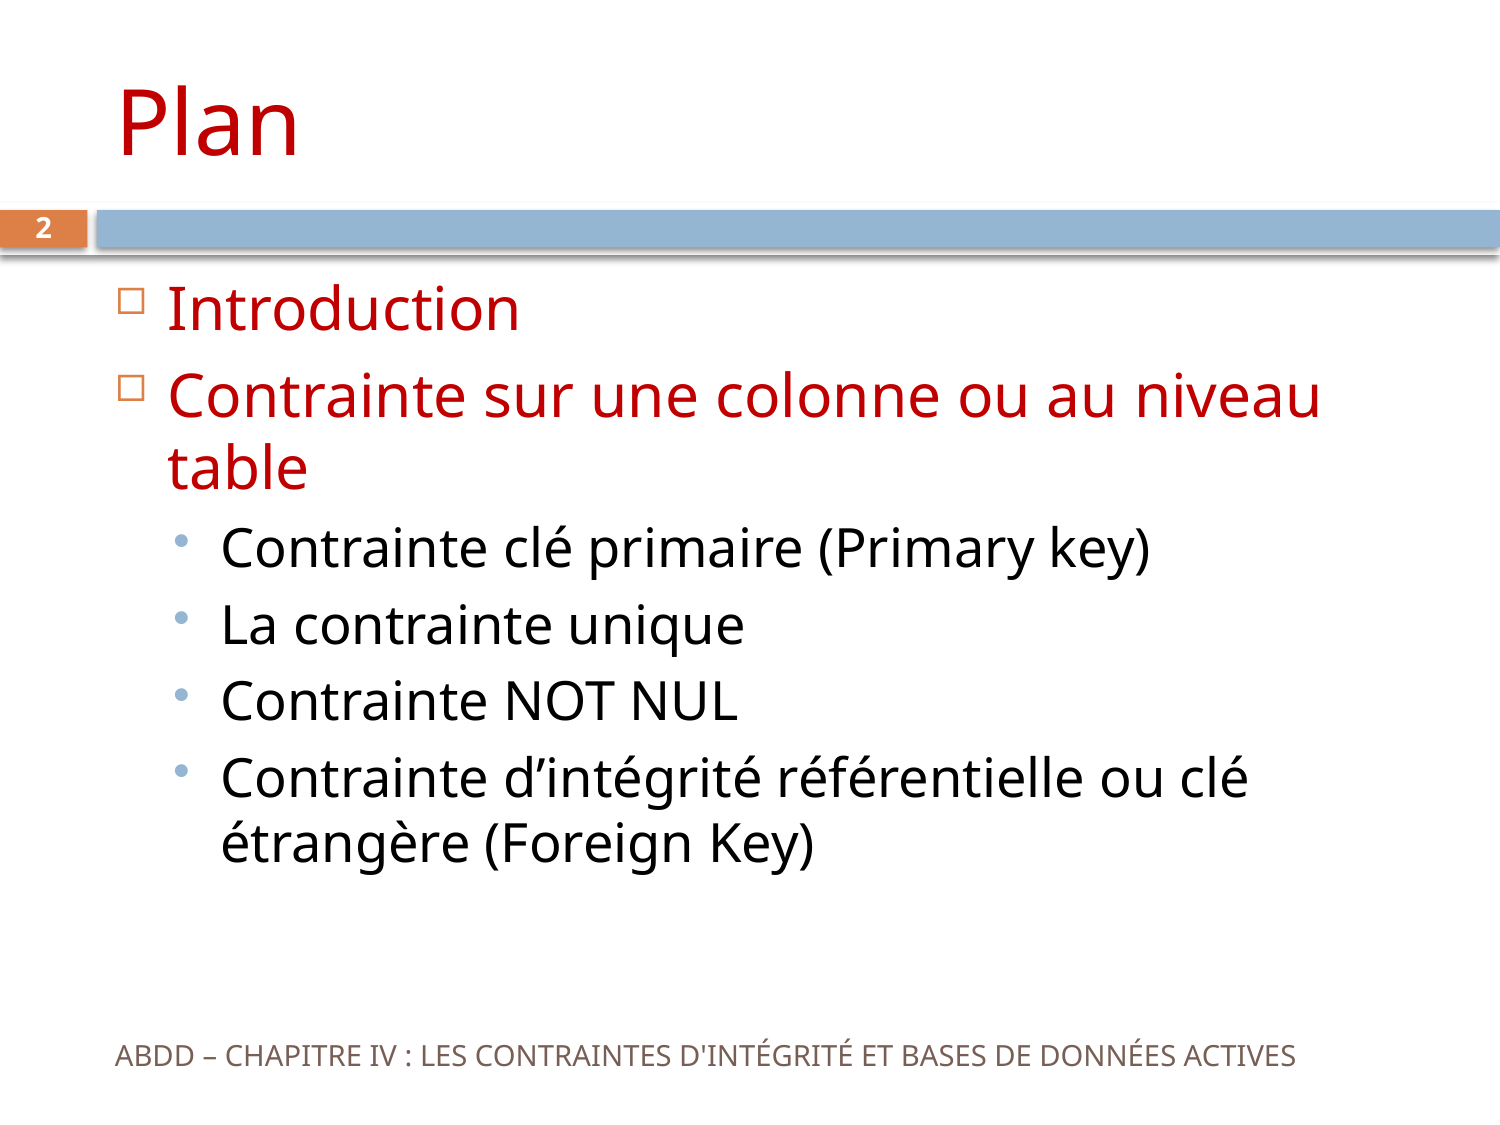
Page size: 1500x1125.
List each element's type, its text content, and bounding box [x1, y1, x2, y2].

title Plan [100, 37, 1438, 200]
footer ABDD – CHAPITRE IV : LES CONTRAINTES D'INTÉGRITÉ ET BASES DE DONNÉES ACTIVES [99, 1024, 1454, 1085]
list Introduction Contrainte sur une colonne ou au niveau table Contrainte clé primaire (Primary key) La contrainte unique Contrainte NOT NUL Contrainte d’intégrité référentielle ou clé étrangère (Foreign Key) [100, 262, 1438, 1000]
slide_number 2 [0, 208, 88, 249]
